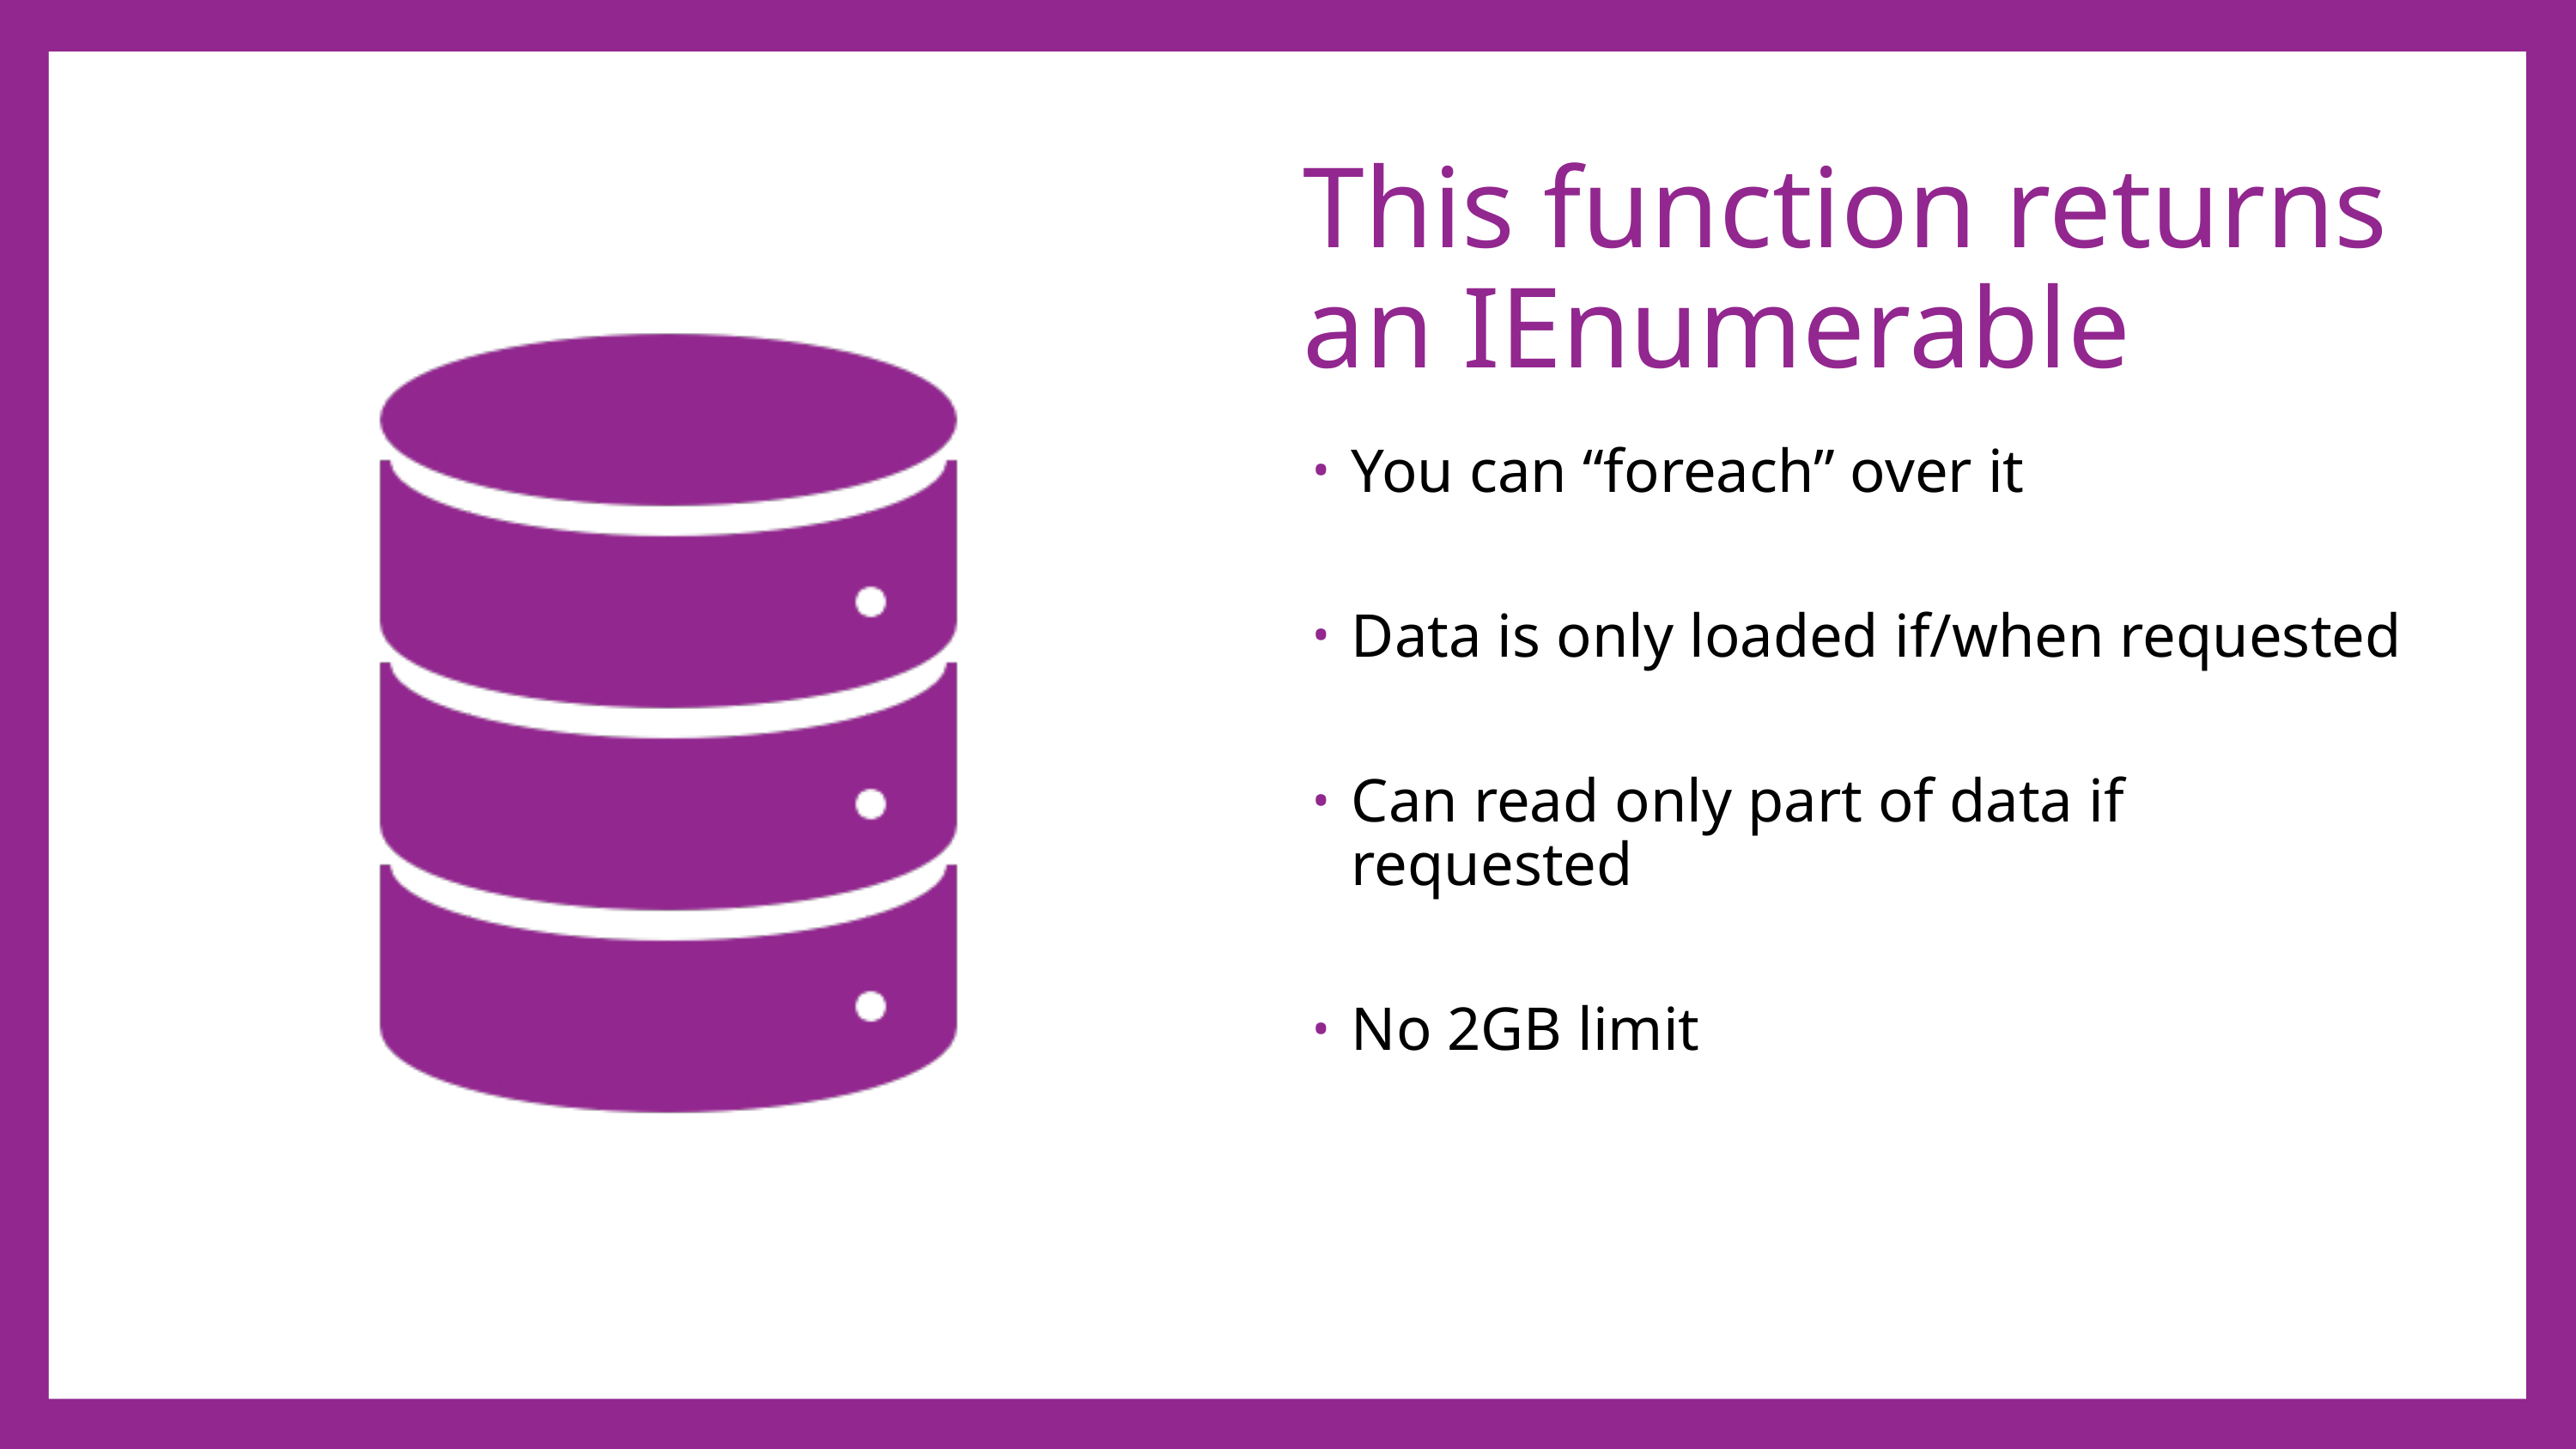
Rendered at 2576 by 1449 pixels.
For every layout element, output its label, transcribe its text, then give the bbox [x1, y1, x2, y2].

list You can “foreach” over it Data is only loaded if/when requested Can read only part of data if requested No 2GB limit [1290, 434, 2424, 1288]
picture [184, 238, 1156, 1210]
text_box [47, 50, 2527, 1400]
title This function returns an IEnumerable [1290, 129, 2424, 415]
